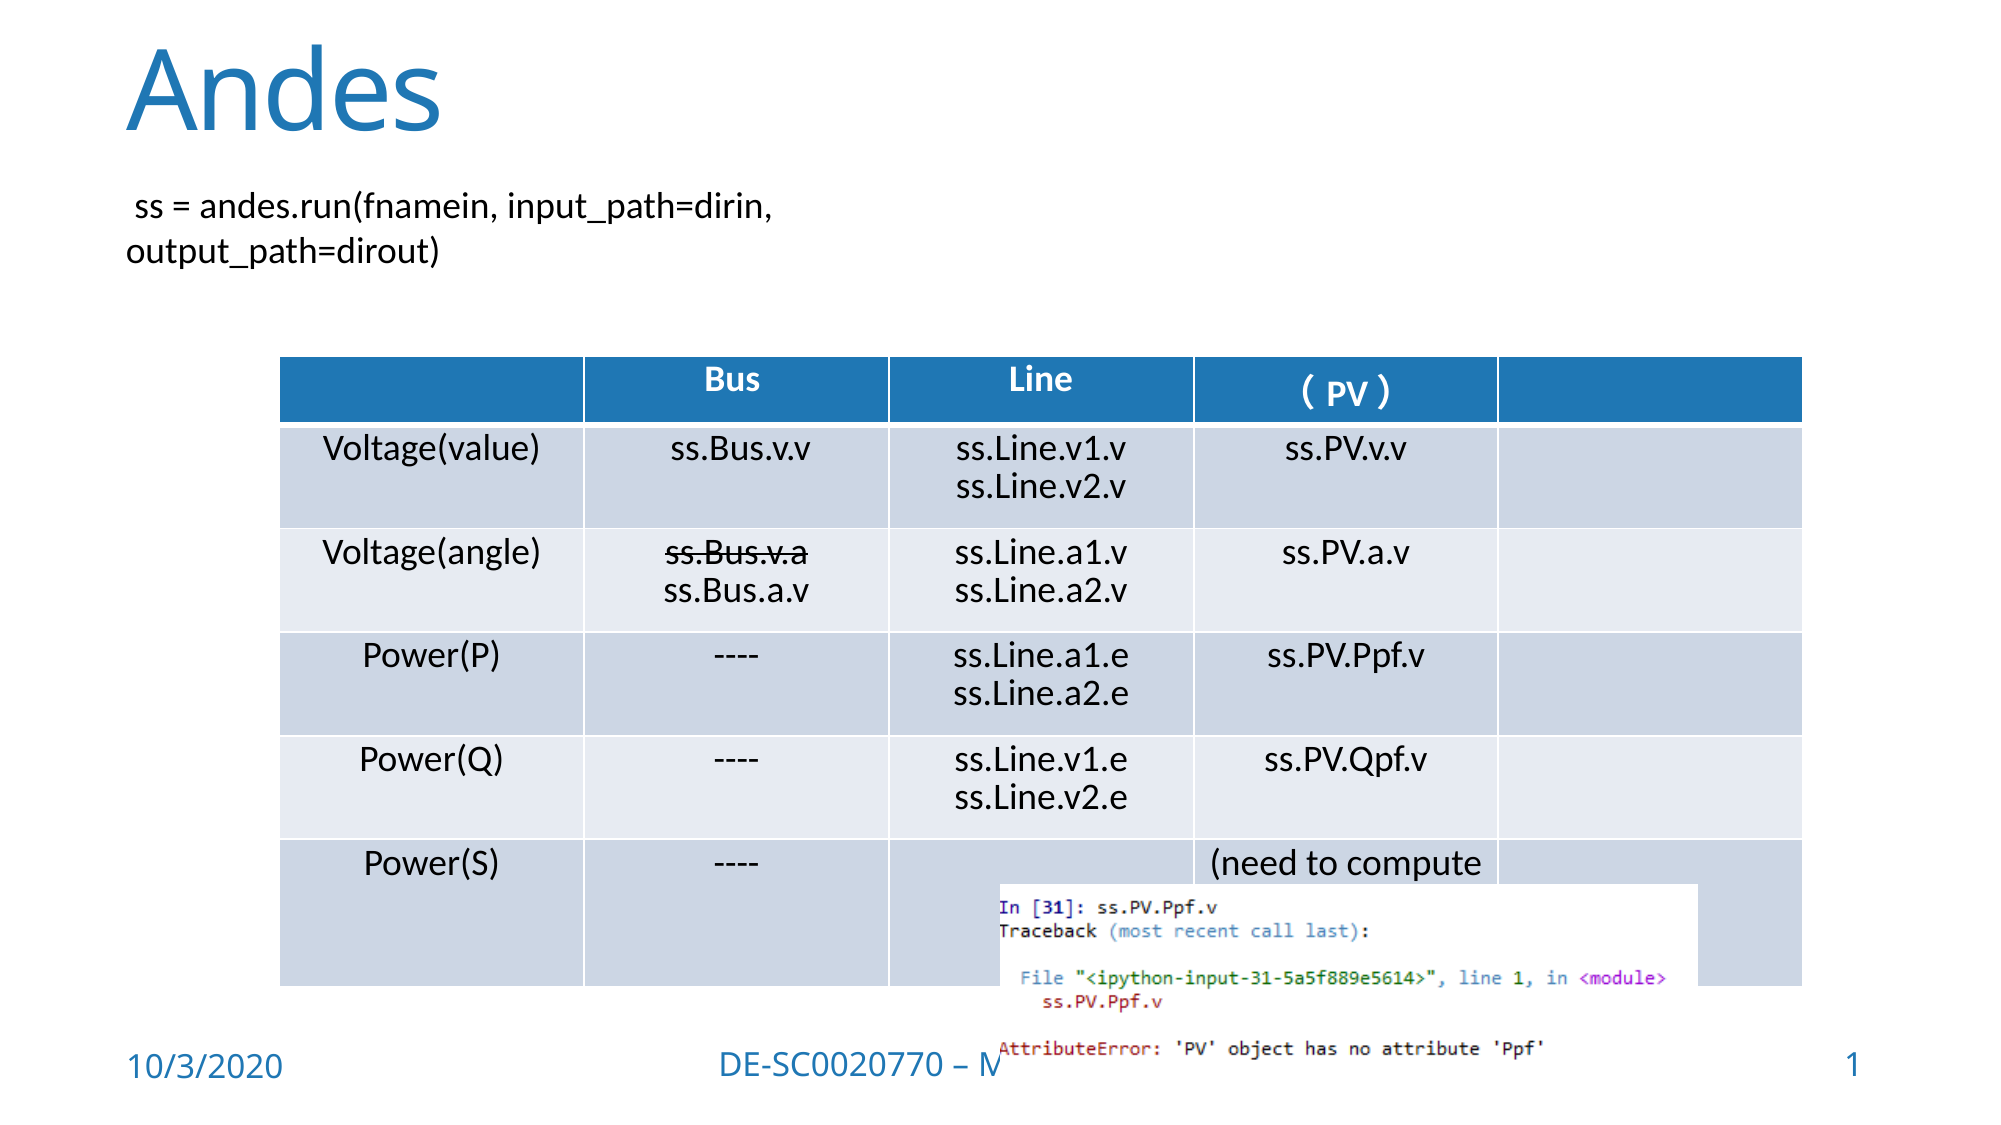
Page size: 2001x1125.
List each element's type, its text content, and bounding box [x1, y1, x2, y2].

table_header Bus [585, 357, 888, 422]
footer DE-SC0020770 – Monthly Update [582, 1043, 1408, 1089]
table_cell ss.Bus.v.v [585, 428, 888, 528]
table_cell ss.PV.a.v [1195, 529, 1497, 631]
table_cell Power(S) [280, 840, 583, 986]
table_cell ---- [585, 840, 888, 986]
text_box ss = andes.run(fnamein, input_path=dirin, output_path=dirout) [111, 173, 1111, 279]
table_cell ss.Line.a1.e ss.Line.a2.e [890, 633, 1193, 735]
table_header [280, 357, 583, 422]
table_cell ss.Line.a1.v ss.Line.a2.v [890, 529, 1193, 631]
table_cell Voltage(value) [280, 428, 583, 528]
table_cell ss.PV.Ppf.v [1195, 633, 1497, 735]
table_cell [1499, 529, 1802, 631]
table_header [1499, 357, 1802, 422]
table_cell ---- [585, 737, 888, 838]
picture [1000, 884, 1698, 1086]
table_header （PV） [1195, 357, 1497, 422]
table_cell [890, 840, 1193, 986]
title Andes [111, 20, 1879, 173]
table_cell Voltage(angle) [280, 529, 583, 631]
slide_number 1 [1653, 1043, 1879, 1089]
table_cell [1499, 633, 1802, 735]
table_cell (need to compute it manually) [1195, 840, 1497, 884]
table_cell [1499, 840, 1802, 986]
table_cell ss.Line.v1.e ss.Line.v2.e [890, 737, 1193, 838]
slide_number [111, 1043, 336, 1089]
table_cell Power(Q) [280, 737, 583, 838]
table_cell Power(P) [280, 633, 583, 735]
table_cell ss.PV.v.v [1195, 428, 1497, 528]
table_cell ss.PV.Qpf.v [1195, 737, 1497, 838]
table_cell [1499, 737, 1802, 838]
table_cell [1499, 428, 1802, 528]
table_cell ---- [585, 633, 888, 735]
table_cell ss.Bus.v.a ss.Bus.a.v [585, 529, 888, 631]
table_cell ss.Line.v1.v ss.Line.v2.v [890, 428, 1193, 528]
table_header Line [890, 357, 1193, 422]
